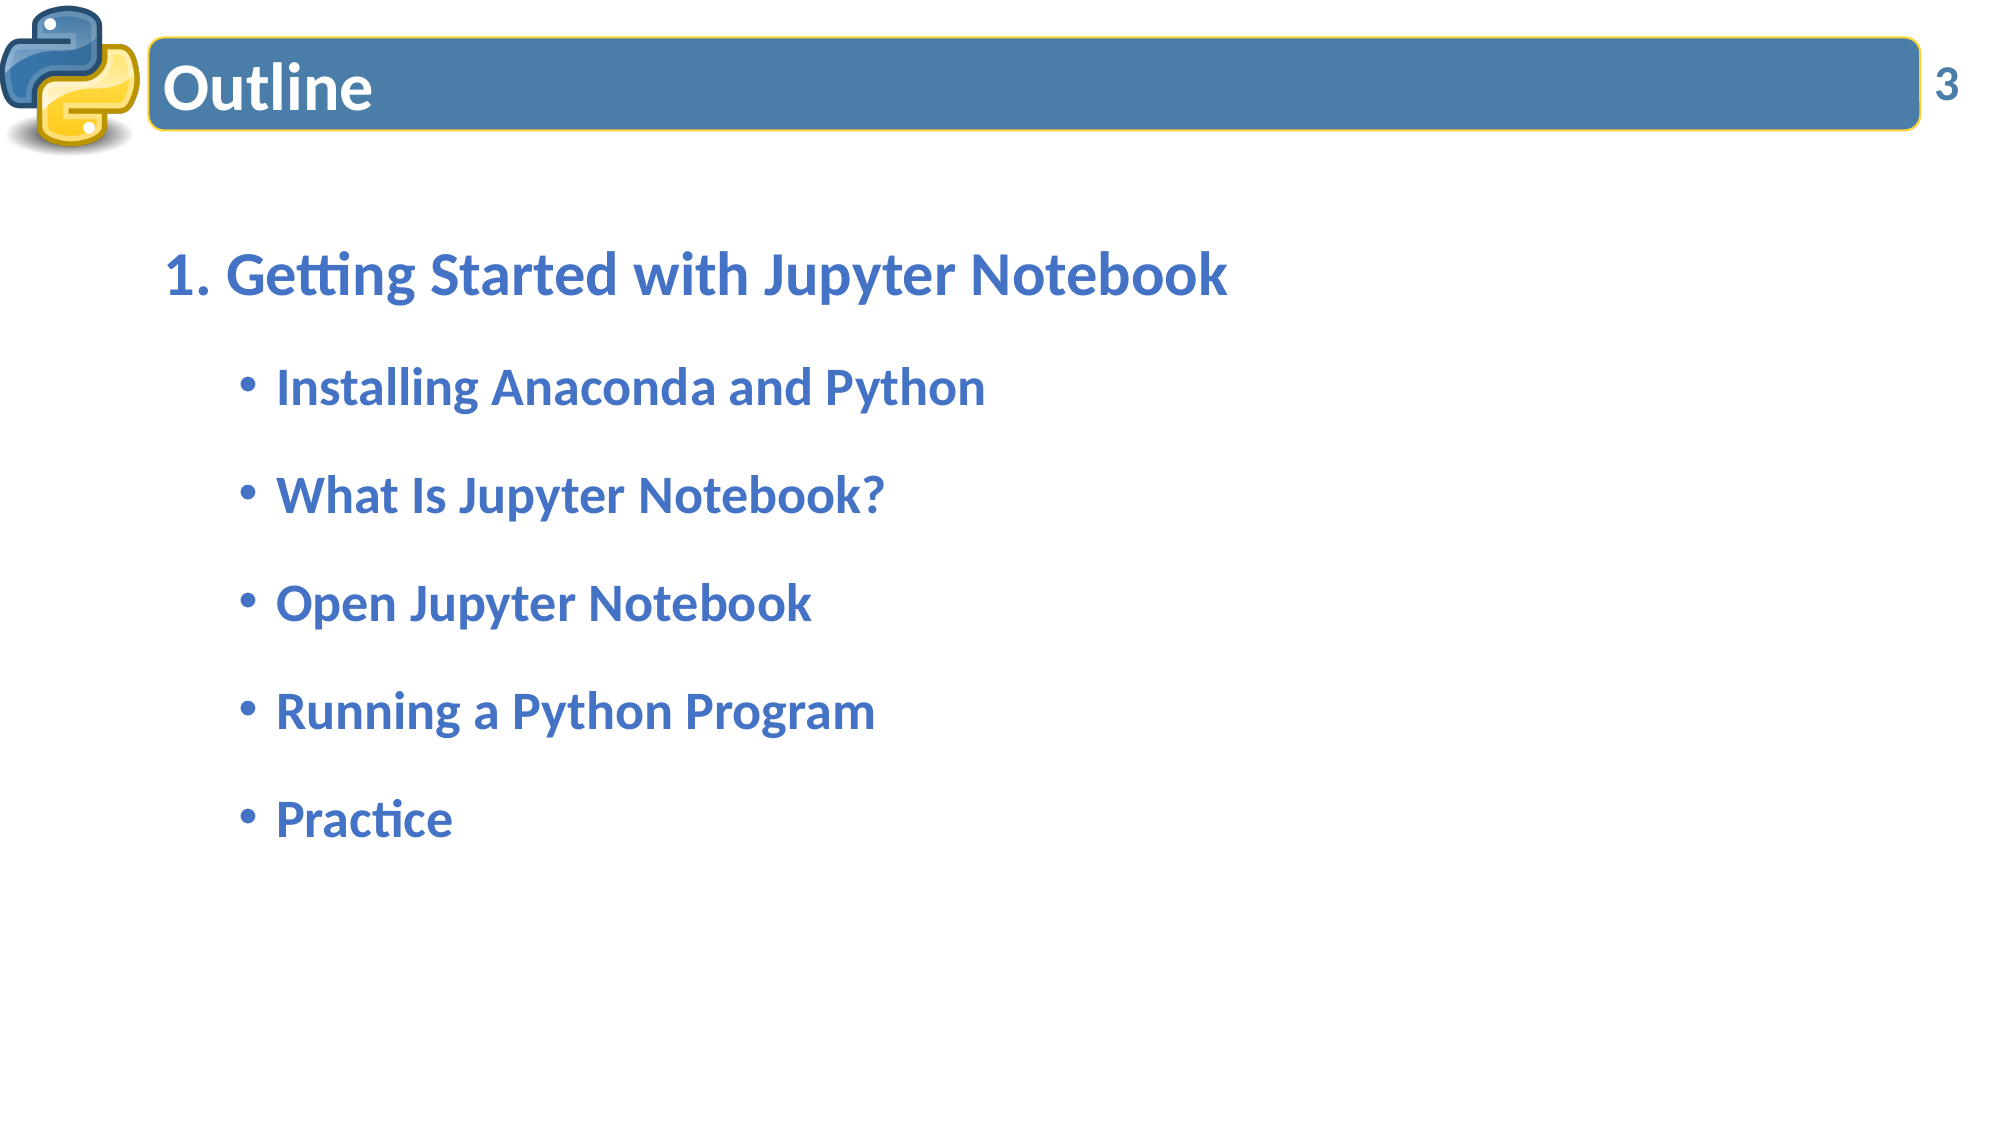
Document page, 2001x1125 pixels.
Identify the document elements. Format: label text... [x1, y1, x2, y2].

picture [0, 2, 149, 160]
list 1. Getting Started with Jupyter Notebook Installing Anaconda and Python What Is Jupyter Notebook? Open Jupyter Notebook Running a Python Program Practice [148, 188, 1676, 988]
text_box 3 [1919, 43, 2000, 141]
title Outline [148, 123, 1919, 133]
title Outline [150, 43, 1919, 129]
